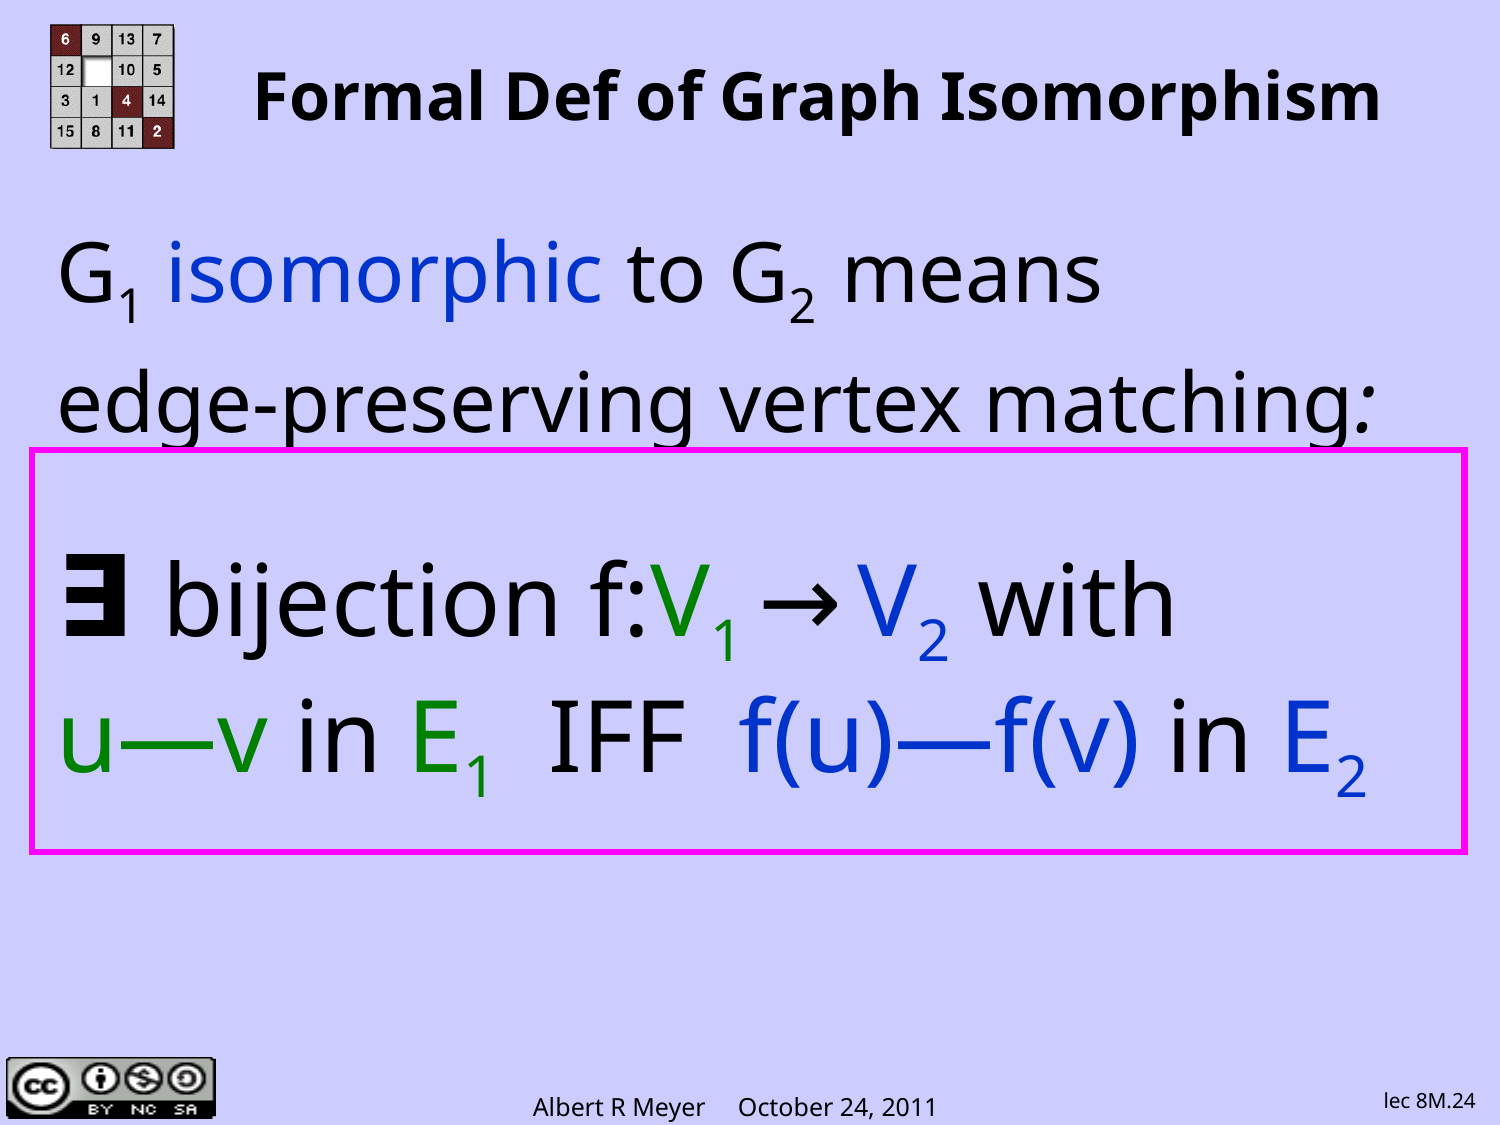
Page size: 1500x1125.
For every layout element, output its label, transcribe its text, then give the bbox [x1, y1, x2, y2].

picture [50, 24, 175, 149]
slide_number lec 8M.24 [1247, 1079, 1491, 1121]
title Formal Def of Graph Isomorphism [237, 0, 1476, 188]
picture [6, 1057, 216, 1119]
list G1 isomorphic to G2 means edge-preserving vertex matching: ∃ bijection f:V1 → V2 with u—v in E1 IFF f(u)—f(v) in E2 [40, 211, 1474, 913]
text_box [32, 449, 1465, 853]
